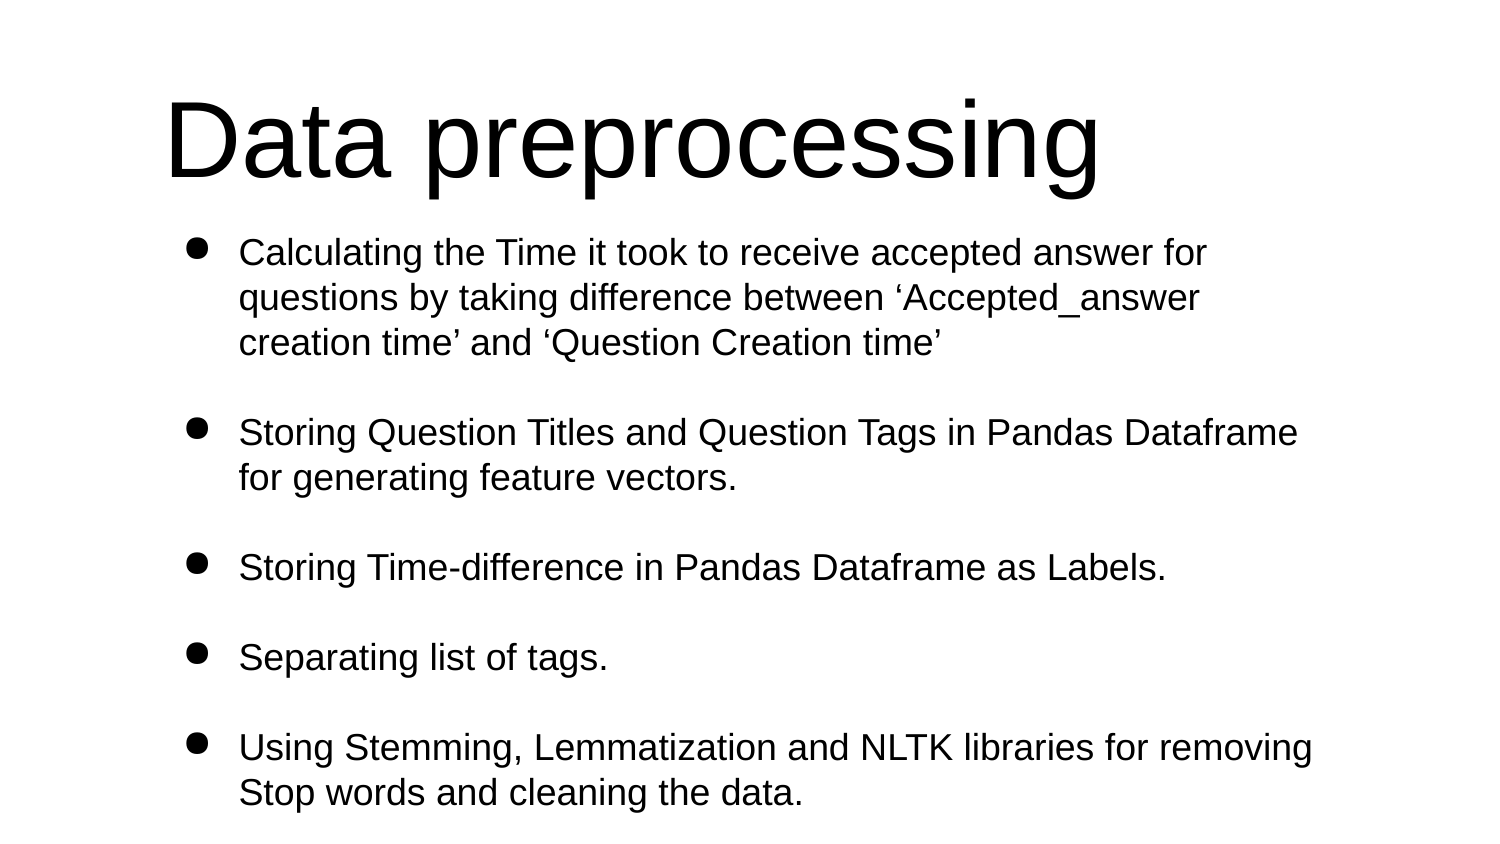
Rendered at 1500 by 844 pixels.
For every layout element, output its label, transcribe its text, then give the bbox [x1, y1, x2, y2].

text_box Calculating the Time it took to receive accepted answer for questions by taking difference between ‘Accepted_answer creation time’ and ‘Question Creation time’ Storing Question Titles and Question Tags in Pandas Dataframe for generating feature vectors. Storing Time-difference in Pandas Dataframe as Labels. Separating list of tags. Using Stemming, Lemmatization and NLTK libraries for removing Stop words and cleaning the data. [148, 212, 1352, 790]
title Data preprocessing [148, 66, 1449, 215]
